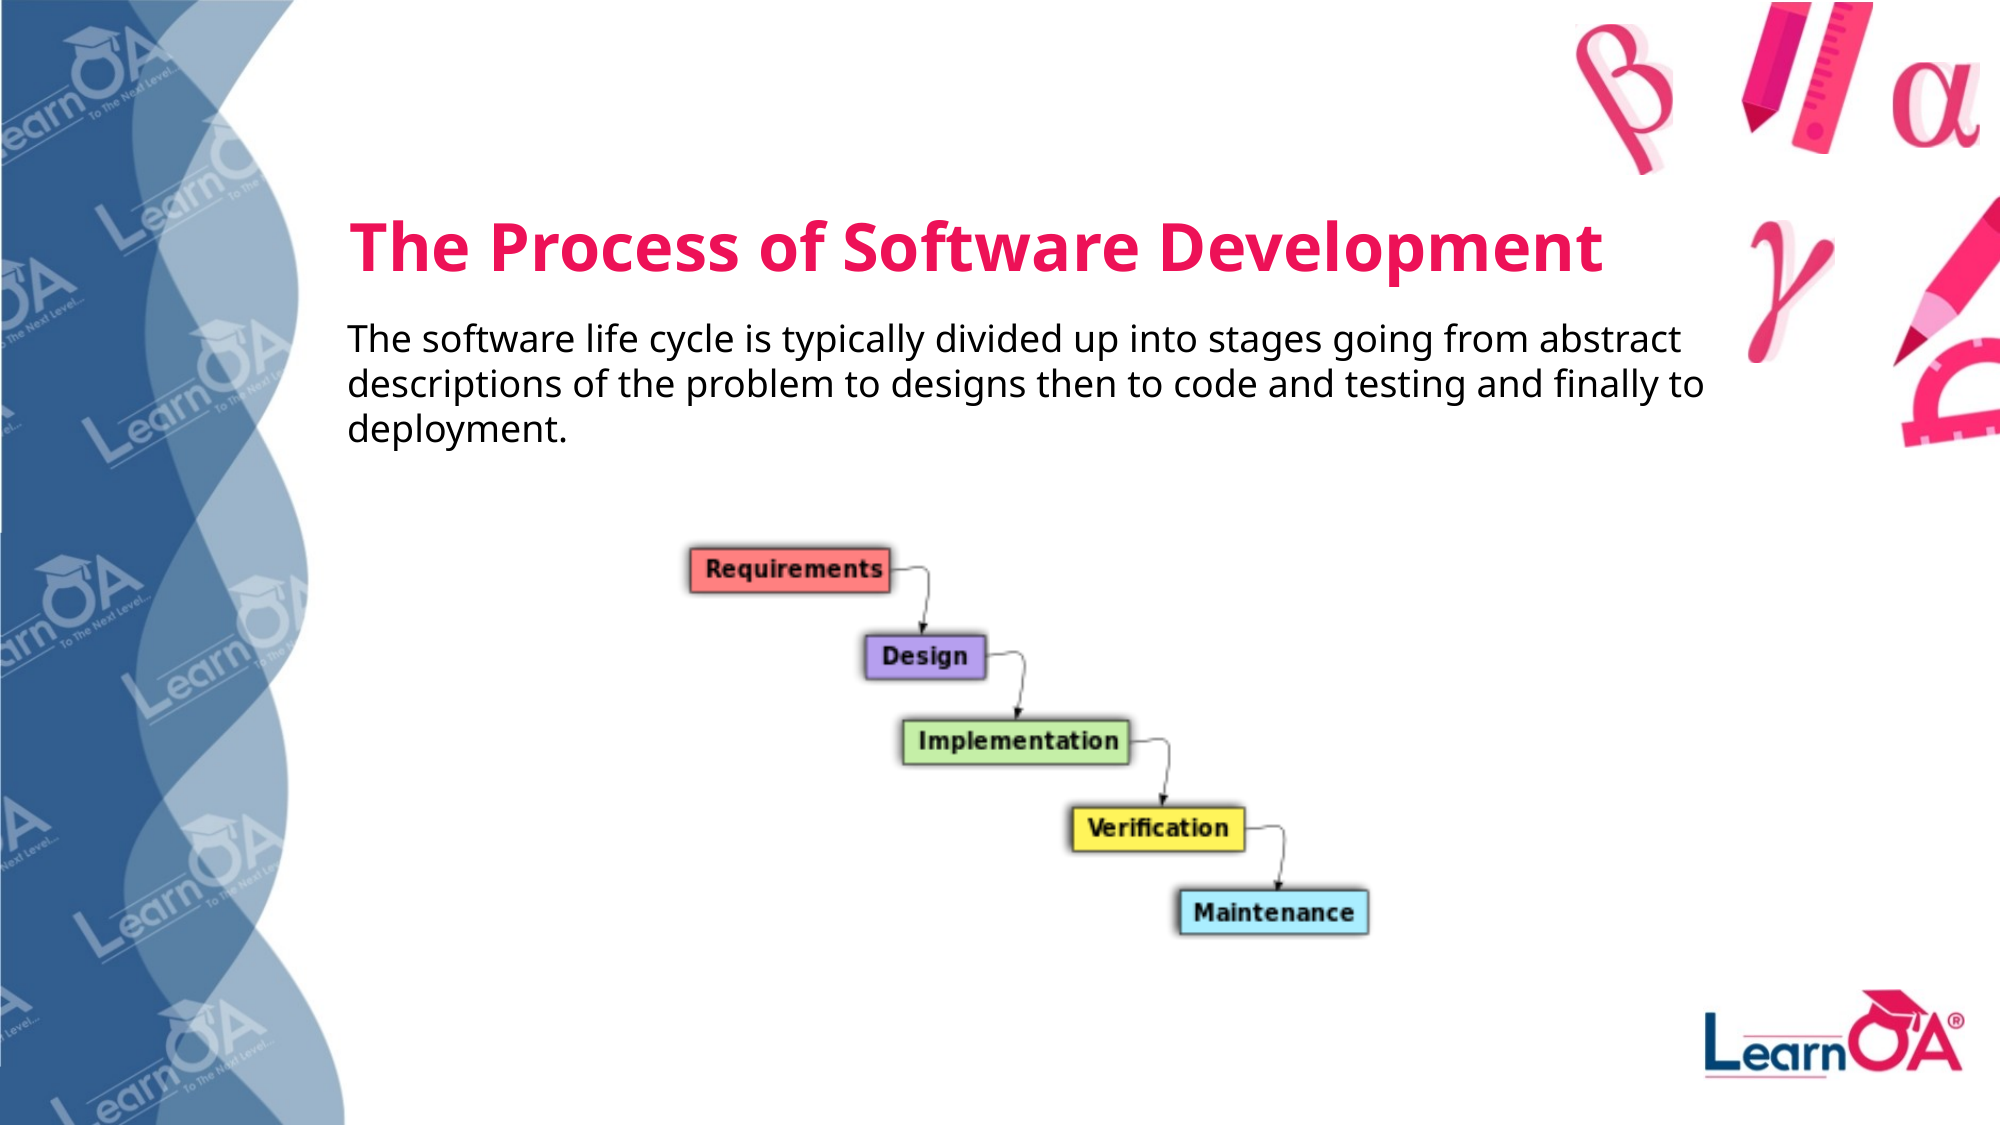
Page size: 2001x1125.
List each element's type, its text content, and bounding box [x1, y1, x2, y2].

picture [1747, 220, 1835, 363]
picture [666, 530, 1401, 971]
picture [1892, 195, 2000, 448]
title The Process of Software Development [317, 189, 1639, 388]
picture [1892, 62, 1980, 148]
list The software life cycle is typically divided up into stages going from abstract descriptions of the problem to designs then to code and testing and finally to deployment. [347, 315, 1720, 953]
picture [1703, 989, 1965, 1081]
picture [0, 0, 347, 1125]
picture [1741, 2, 1874, 154]
picture [1575, 24, 1674, 175]
